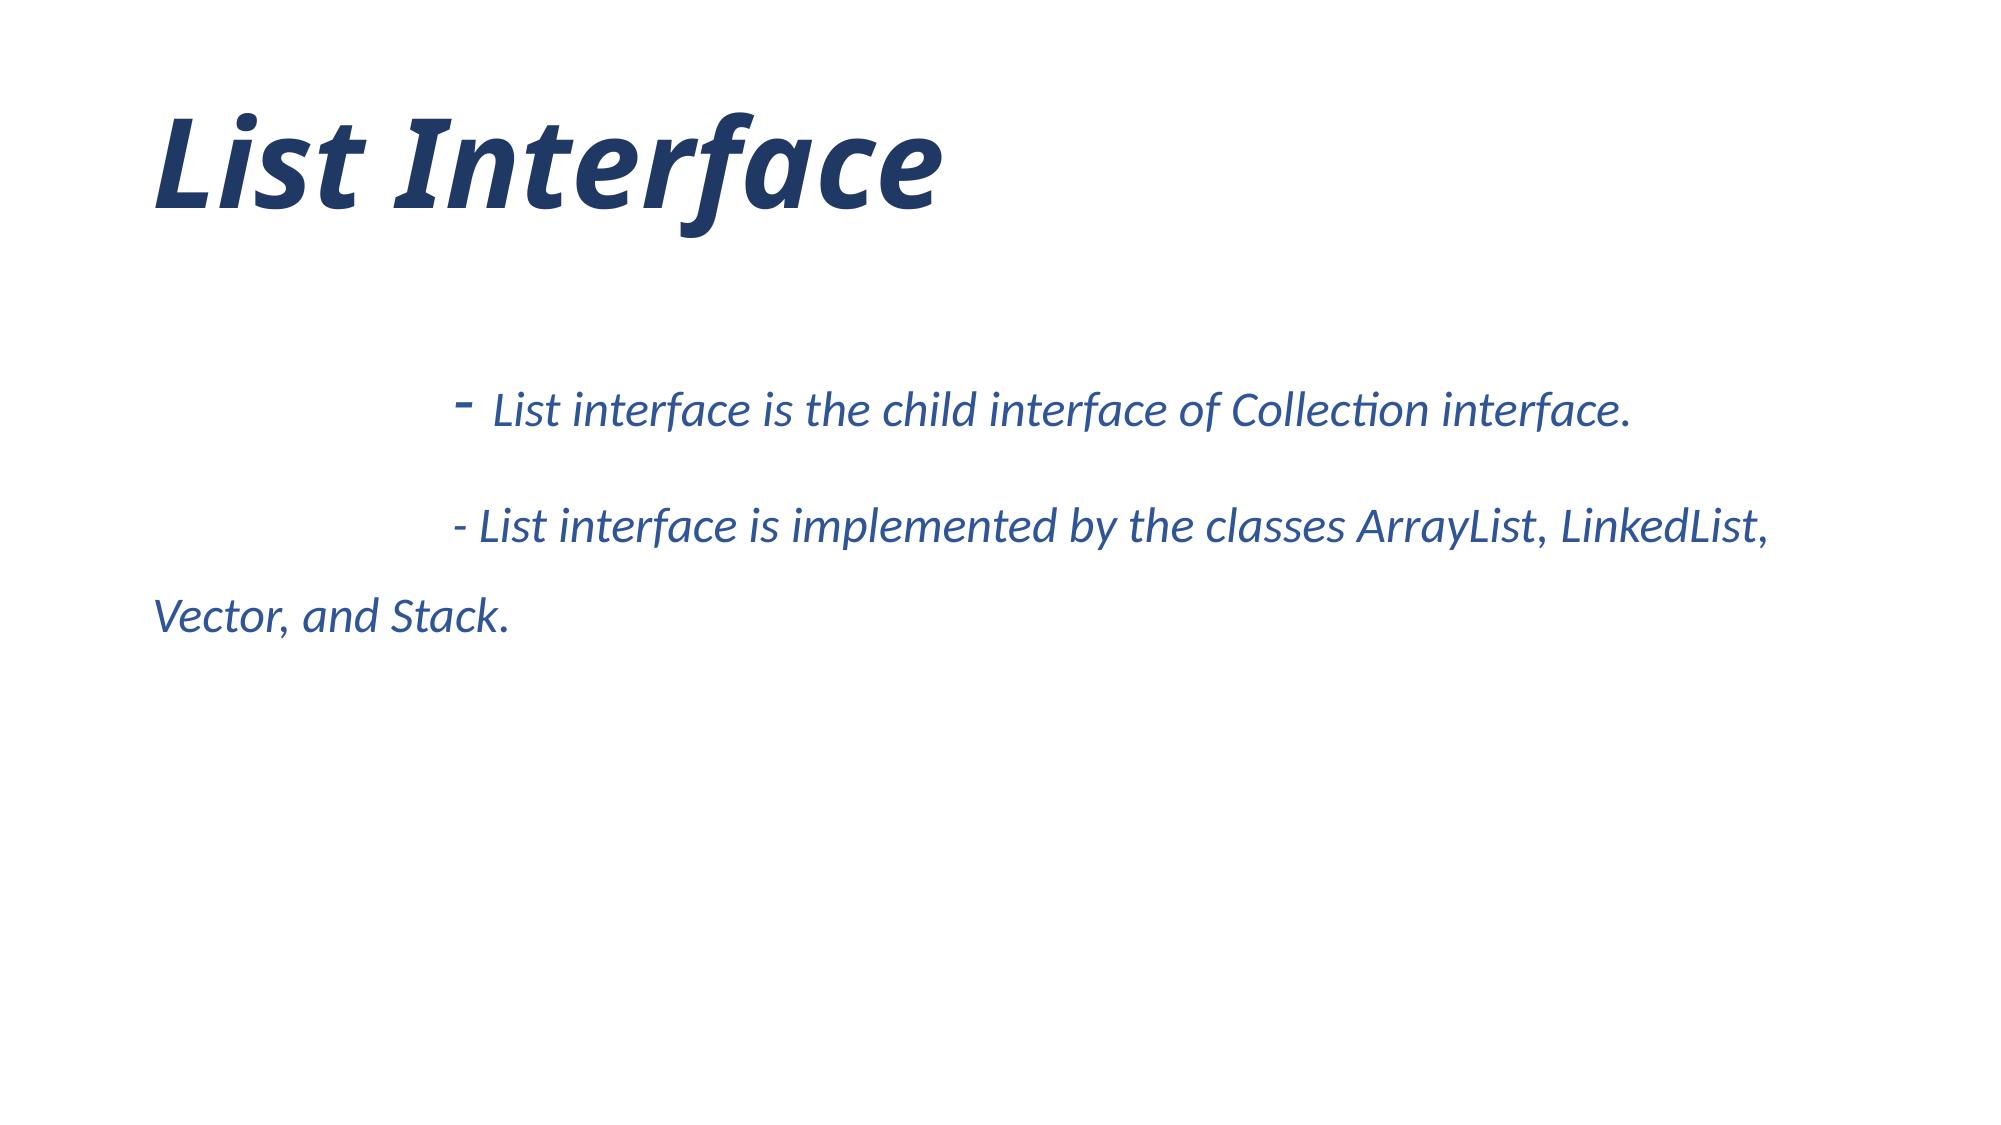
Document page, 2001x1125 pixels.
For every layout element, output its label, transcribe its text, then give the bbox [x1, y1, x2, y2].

list - List interface is the child interface of Collection interface. - List interface is implemented by the classes ArrayList, LinkedList, Vector, and Stack. [137, 299, 1863, 1014]
title List Interface [137, 59, 1863, 278]
